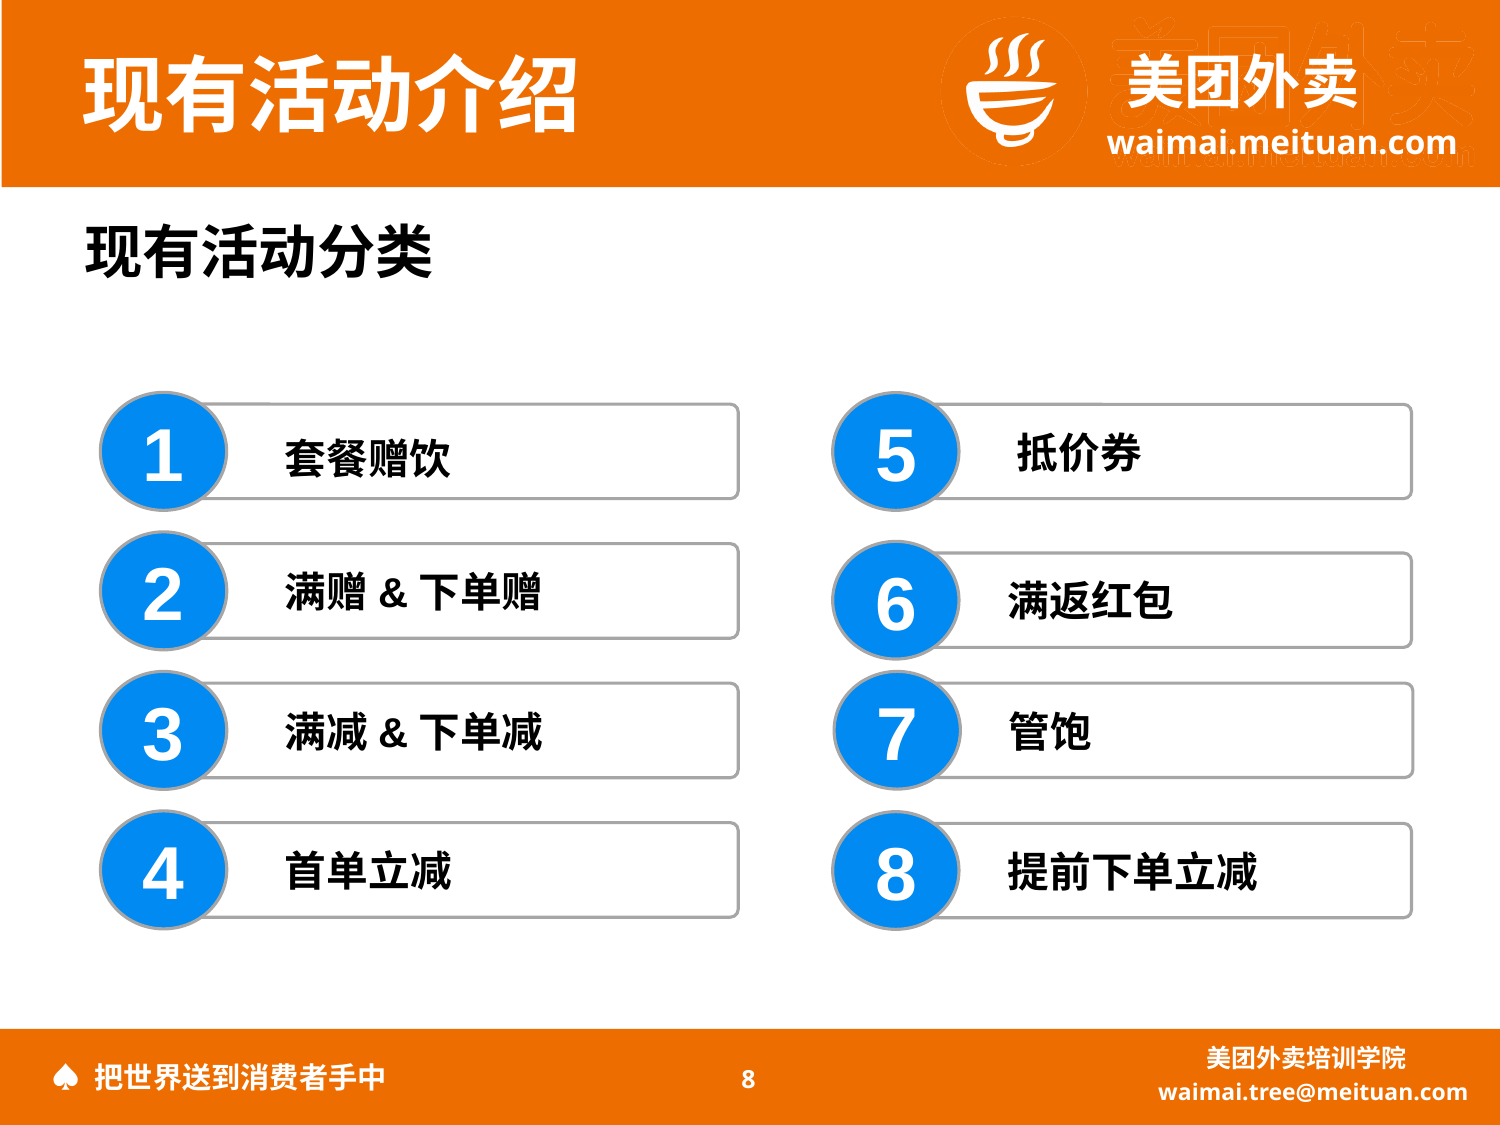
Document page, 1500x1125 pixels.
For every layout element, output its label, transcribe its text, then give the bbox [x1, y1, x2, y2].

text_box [832, 392, 1412, 511]
text_box 现有活动分类 [69, 207, 449, 293]
picture [939, 15, 1476, 168]
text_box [832, 811, 1412, 930]
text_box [100, 671, 739, 790]
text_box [834, 671, 1413, 790]
text_box 现有活动介绍 [66, 34, 596, 150]
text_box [100, 810, 739, 929]
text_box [100, 531, 739, 650]
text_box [100, 392, 739, 511]
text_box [832, 541, 1412, 660]
